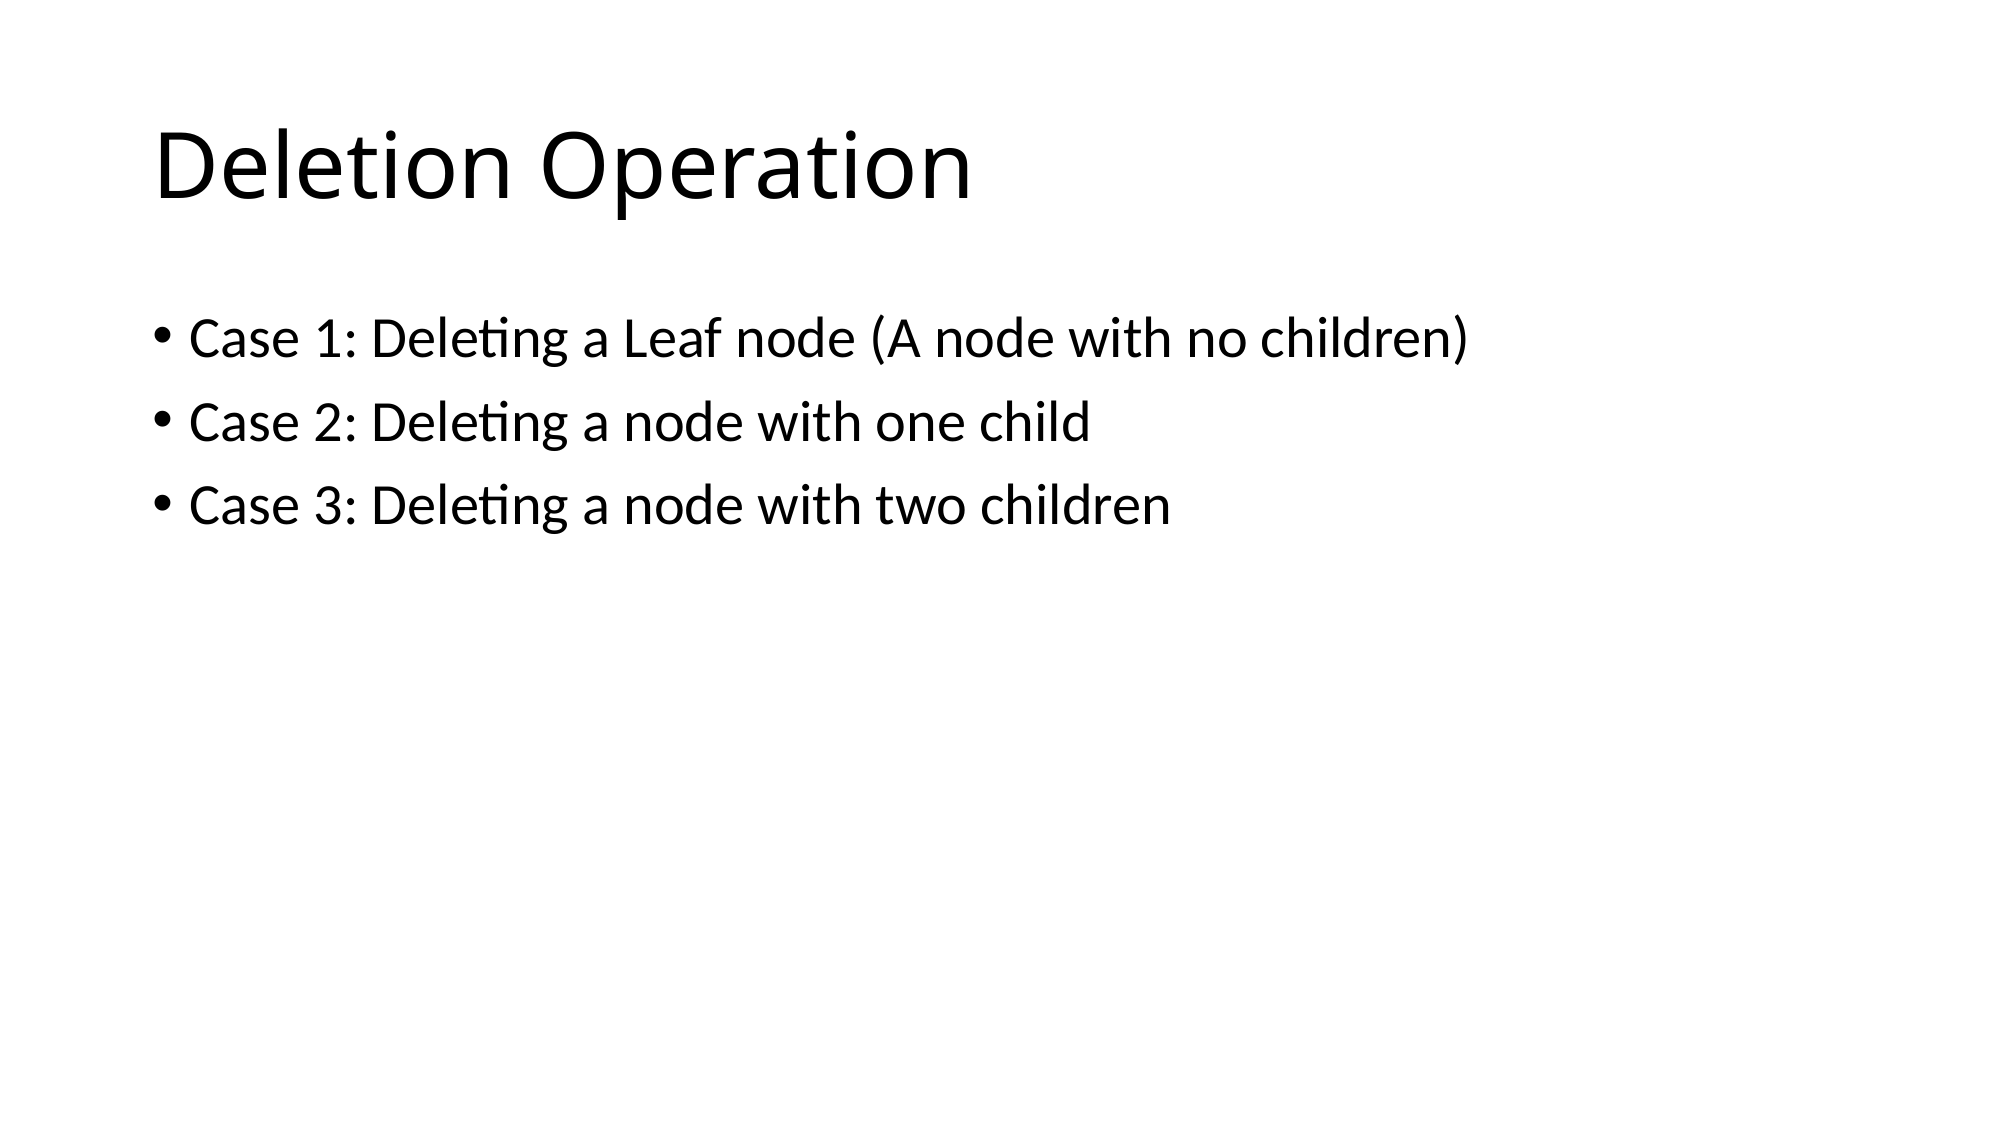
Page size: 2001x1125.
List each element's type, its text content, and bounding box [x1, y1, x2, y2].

title Deletion Operation [137, 59, 1863, 278]
list Case 1: Deleting a Leaf node (A node with no children) Case 2: Deleting a node with one child Case 3: Deleting a node with two children [137, 299, 1863, 1014]
